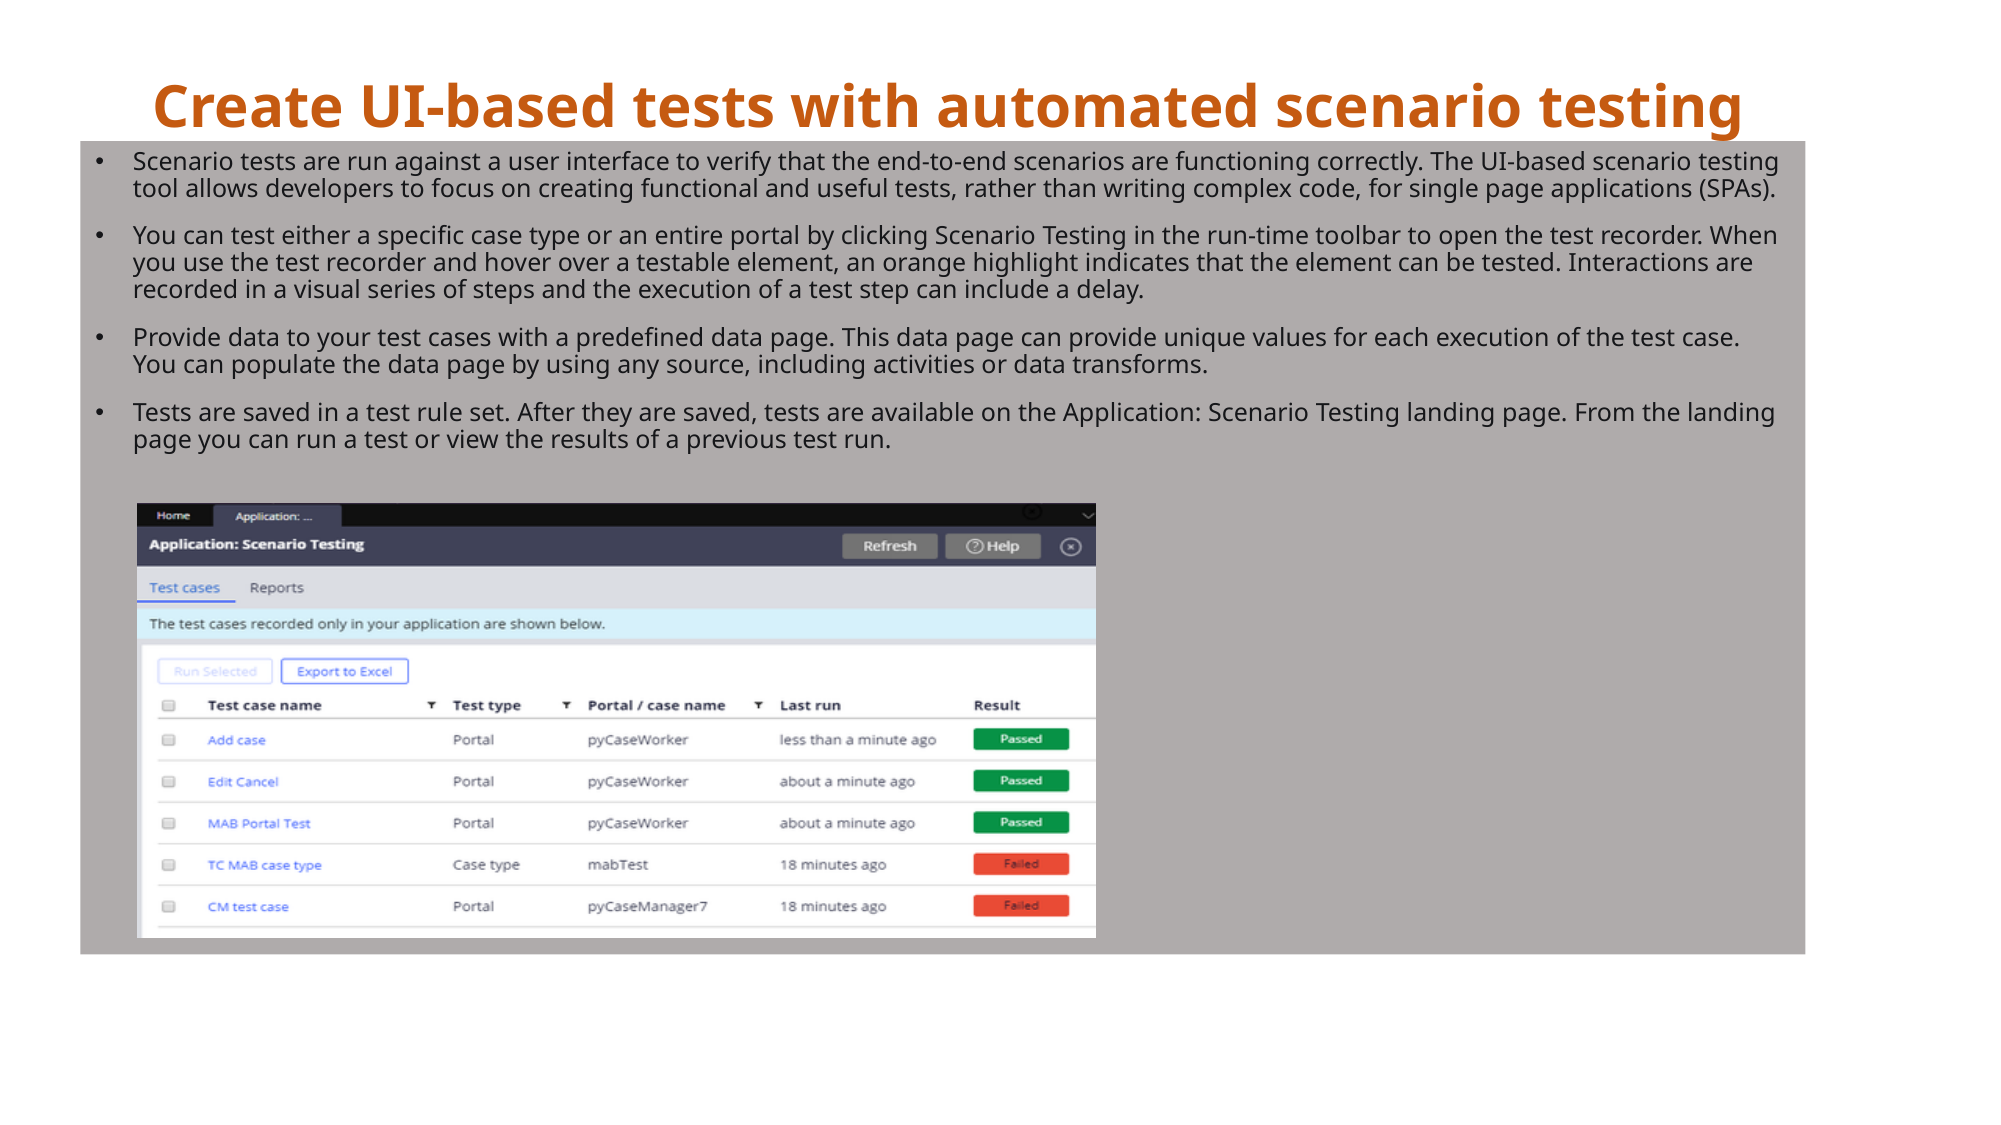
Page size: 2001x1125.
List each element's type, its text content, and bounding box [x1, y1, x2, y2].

list Scenario tests are run against a user interface to verify that the end-to-end scenarios are functioning correctly. The UI-based scenario testing tool allows developers to focus on creating functional and useful tests, rather than writing complex code, for single page applications (SPAs). You can test either a specific case type or an entire portal by clicking Scenario Testing in the run-time toolbar to open the test recorder. When you use the test recorder and hover over a testable element, an orange highlight indicates that the element can be tested. Interactions are recorded in a visual series of steps and the execution of a test step can include a delay. Provide data to your test cases with a predefined data page. This data page can provide unique values for each execution of the test case. You can populate the data page by using any source, including activities or data transforms. Tests are saved in a test rule set. After they are saved, tests are available on the Application: Scenario Testing landing page. From the landing page you can run a test or view the results of a previous test run. [80, 141, 1806, 955]
title Create UI-based tests with automated scenario testing [137, 0, 1863, 327]
picture [137, 503, 1096, 938]
